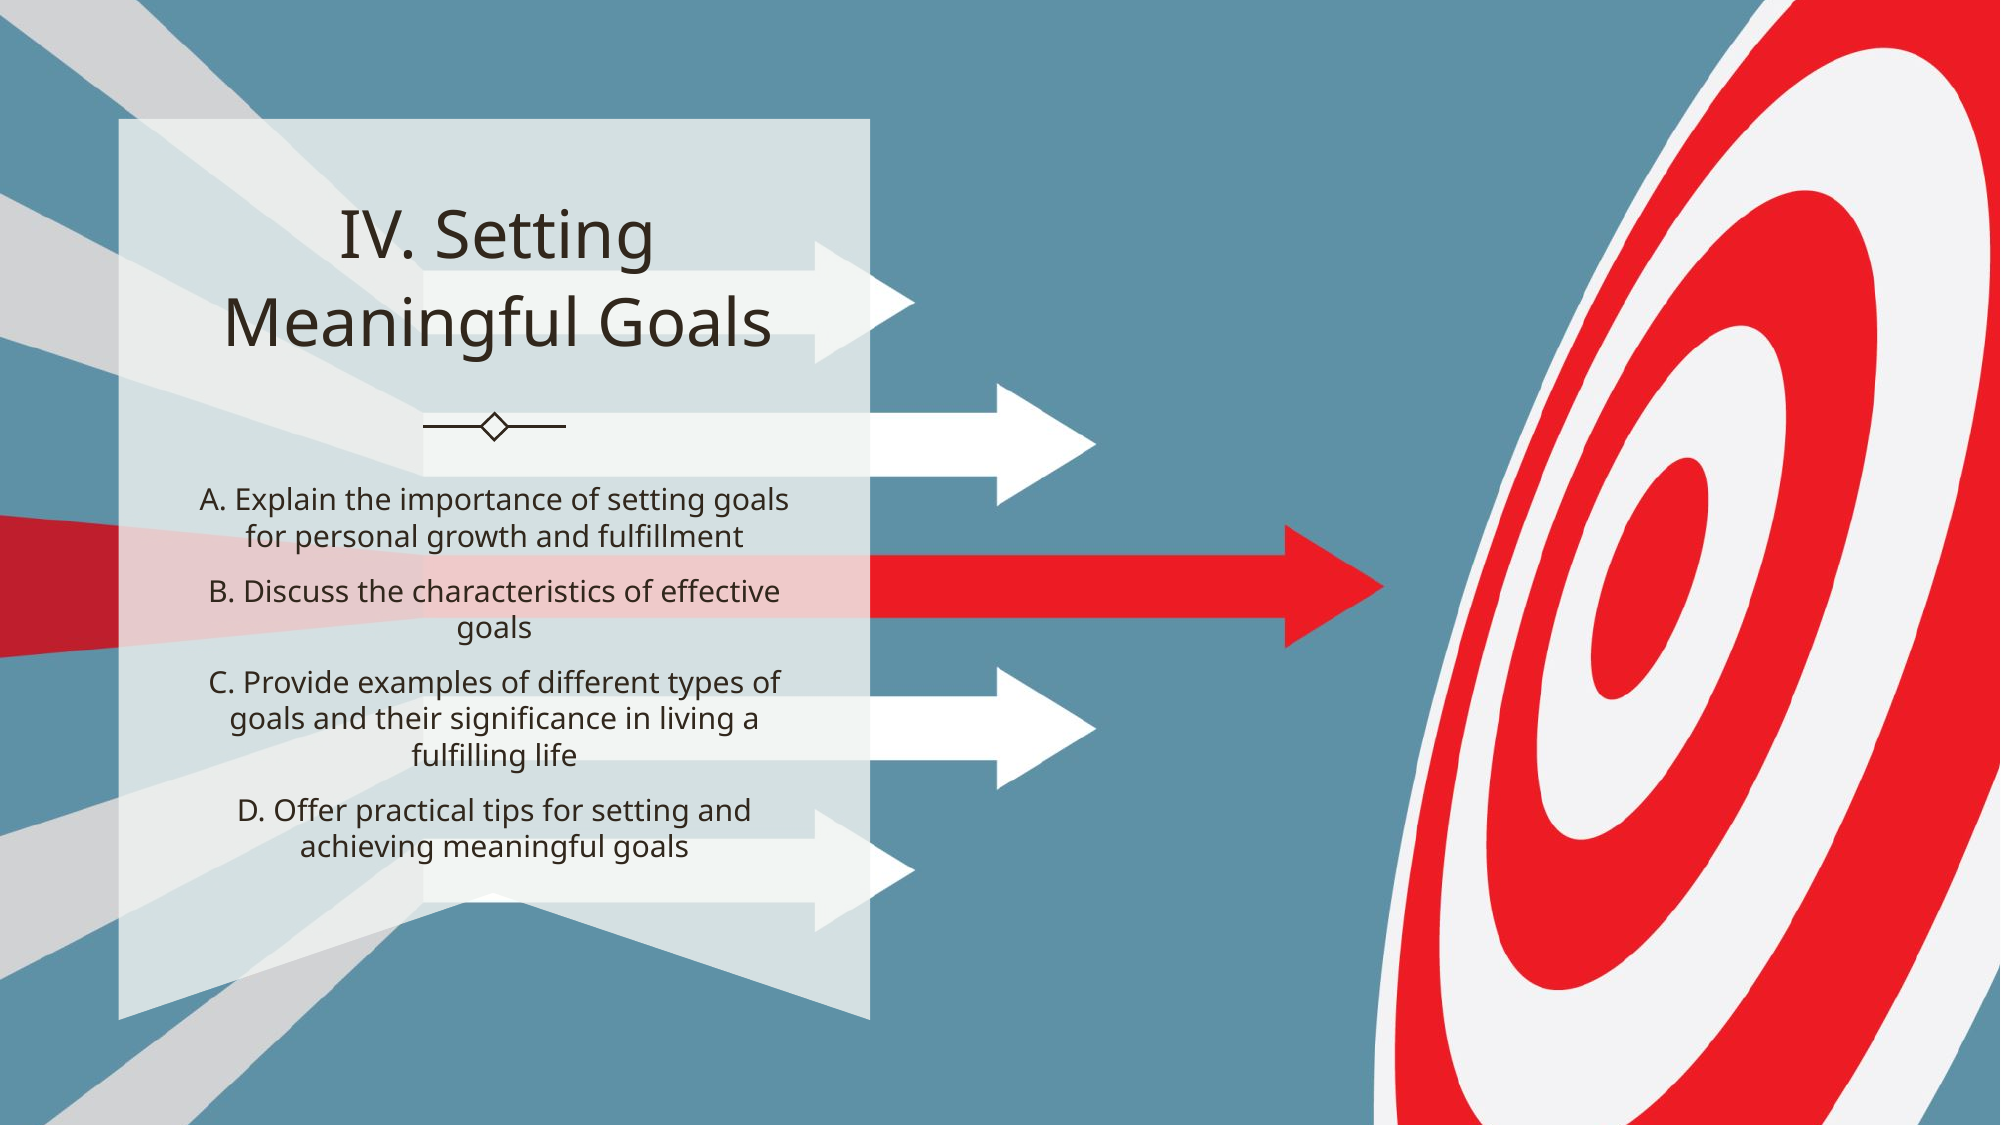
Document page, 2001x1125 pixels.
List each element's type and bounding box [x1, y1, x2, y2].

picture [0, 0, 2000, 1125]
text_box [423, 417, 566, 437]
